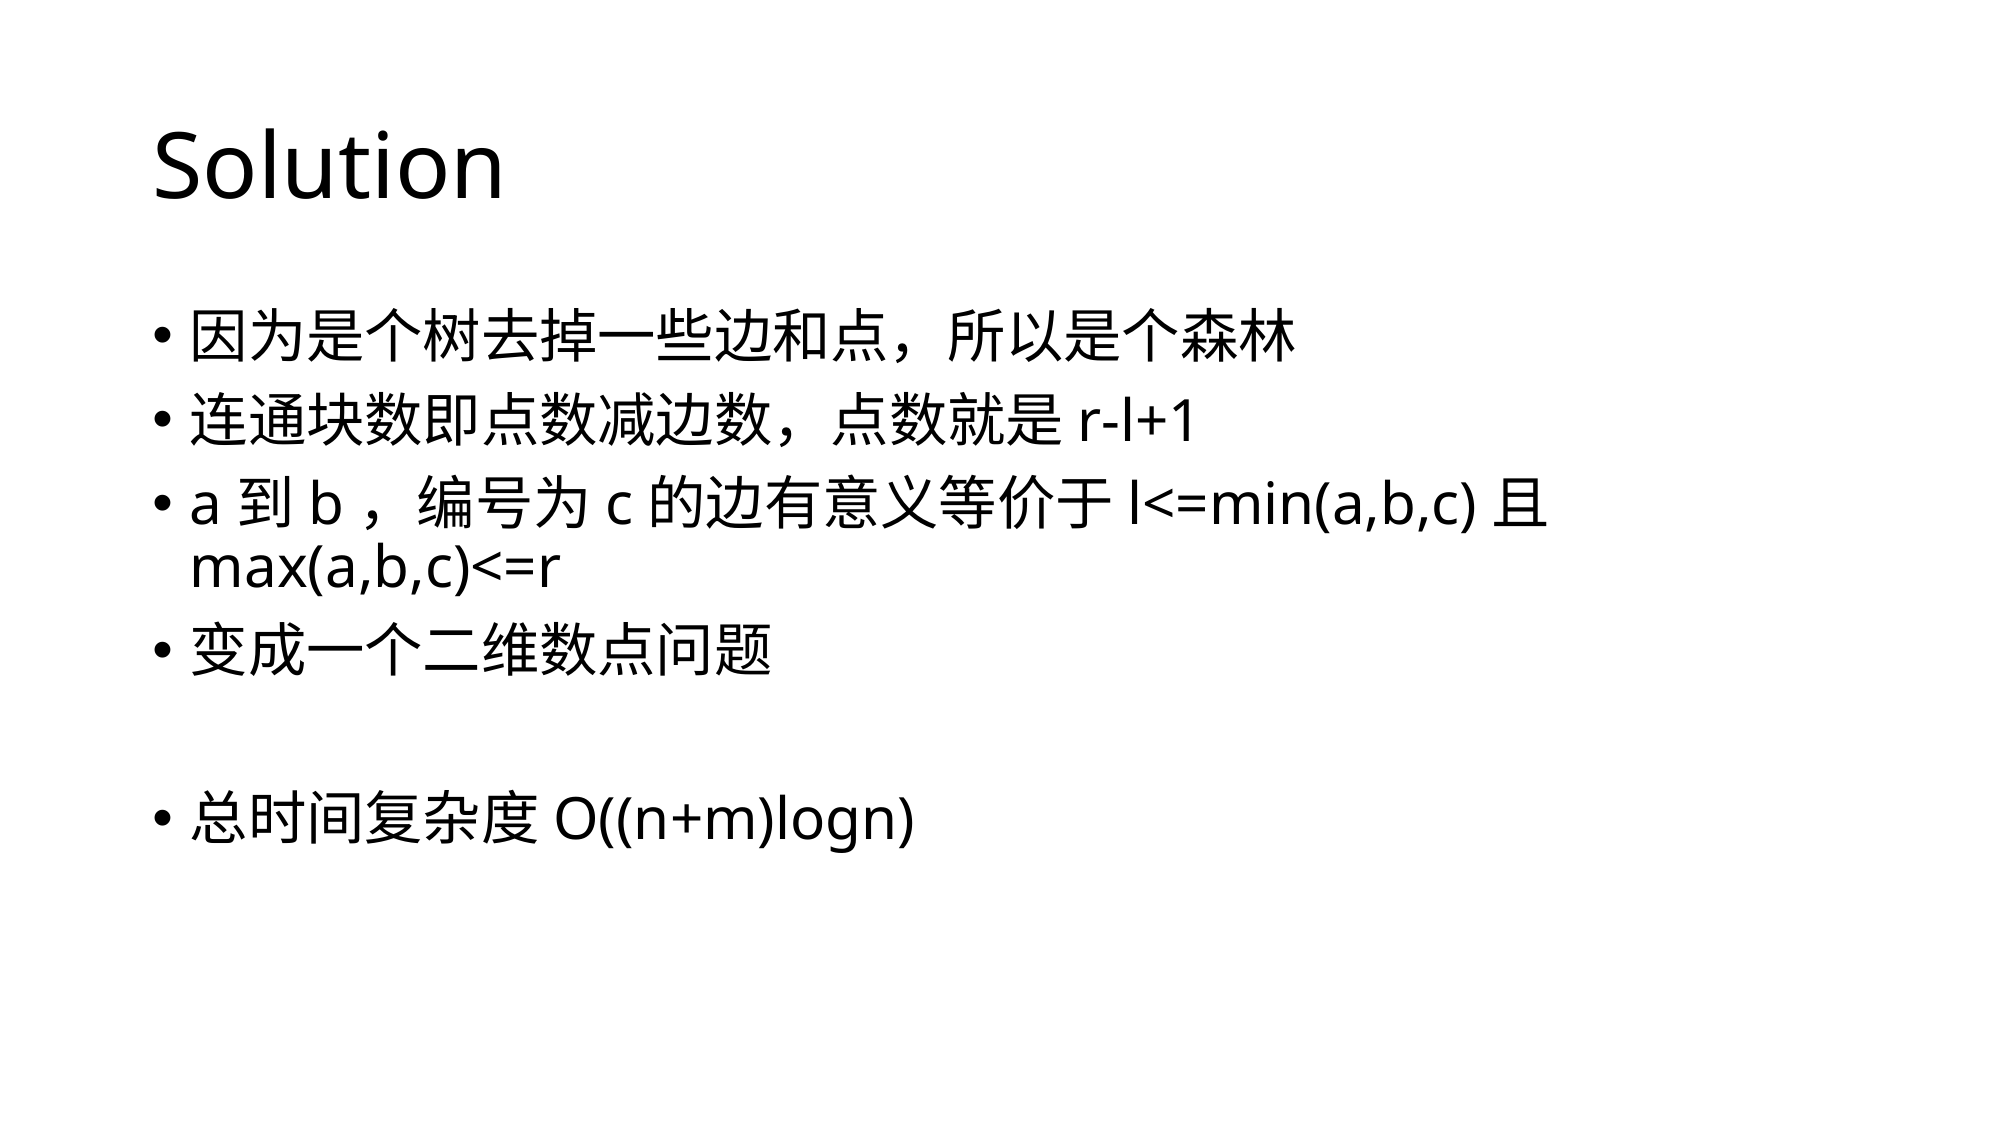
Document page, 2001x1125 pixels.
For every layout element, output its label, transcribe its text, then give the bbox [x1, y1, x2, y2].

list 因为是个树去掉一些边和点，所以是个森林 连通块数即点数减边数，点数就是r-l+1 a到b，编号为c的边有意义等价于l<=min(a,b,c)且max(a,b,c)<=r 变成一个二维数点问题 总时间复杂度O((n+m)logn) [137, 299, 1863, 1014]
title Solution [137, 59, 1863, 278]
